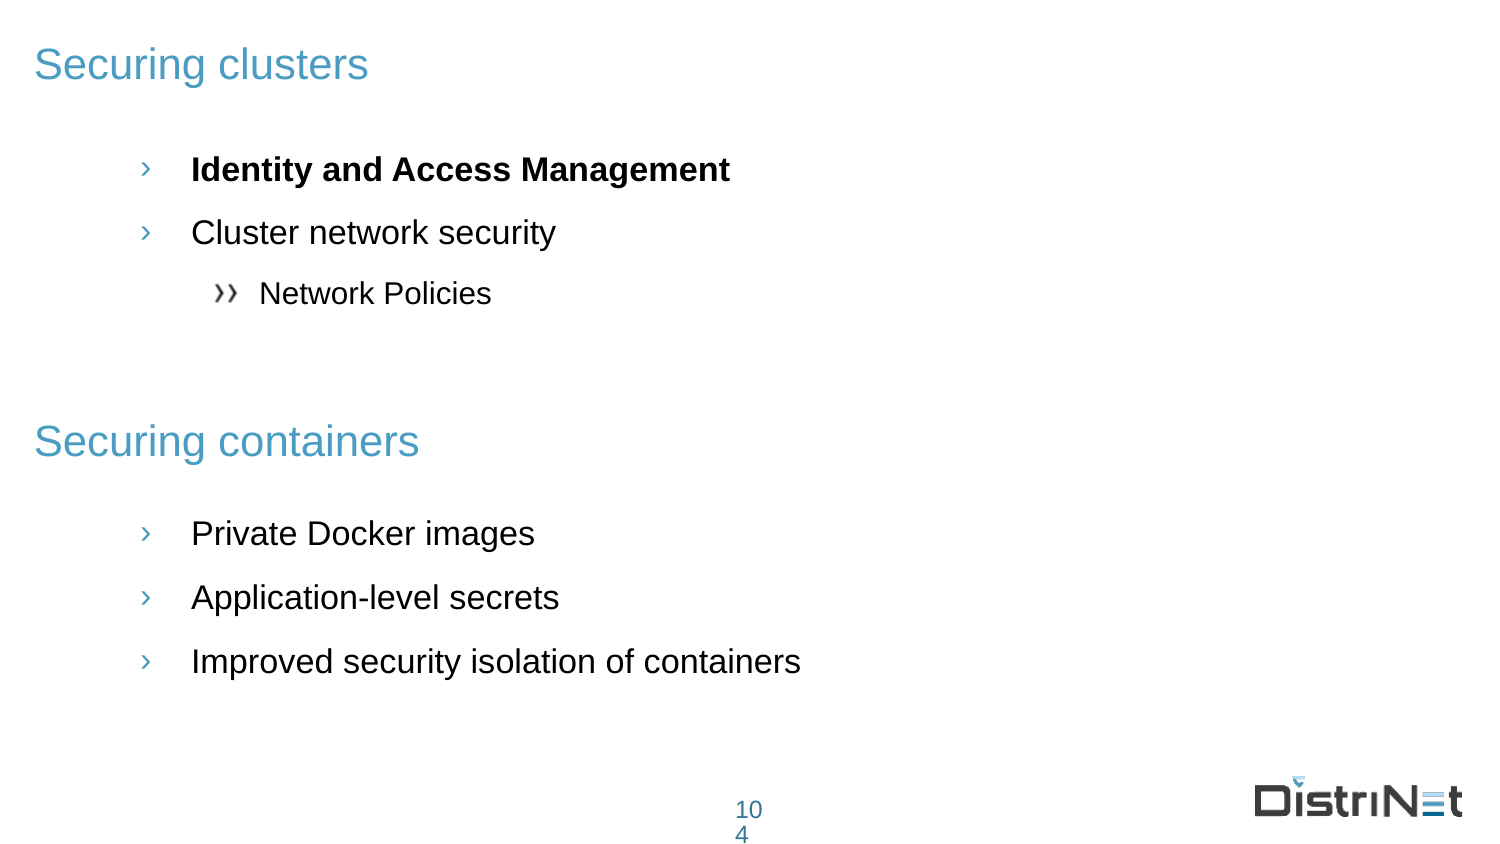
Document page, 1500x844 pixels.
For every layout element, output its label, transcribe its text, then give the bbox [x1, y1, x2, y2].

title Securing clusters [25, 27, 1463, 172]
text_box Securing containers [26, 389, 1463, 502]
picture [1255, 776, 1463, 817]
list Identity and Access Management Cluster network security Network Policies Private Docker images Application-level secrets Improved security isolation of containers [132, 122, 1500, 696]
slide_number 104 [727, 786, 773, 832]
picture [208, 274, 247, 310]
